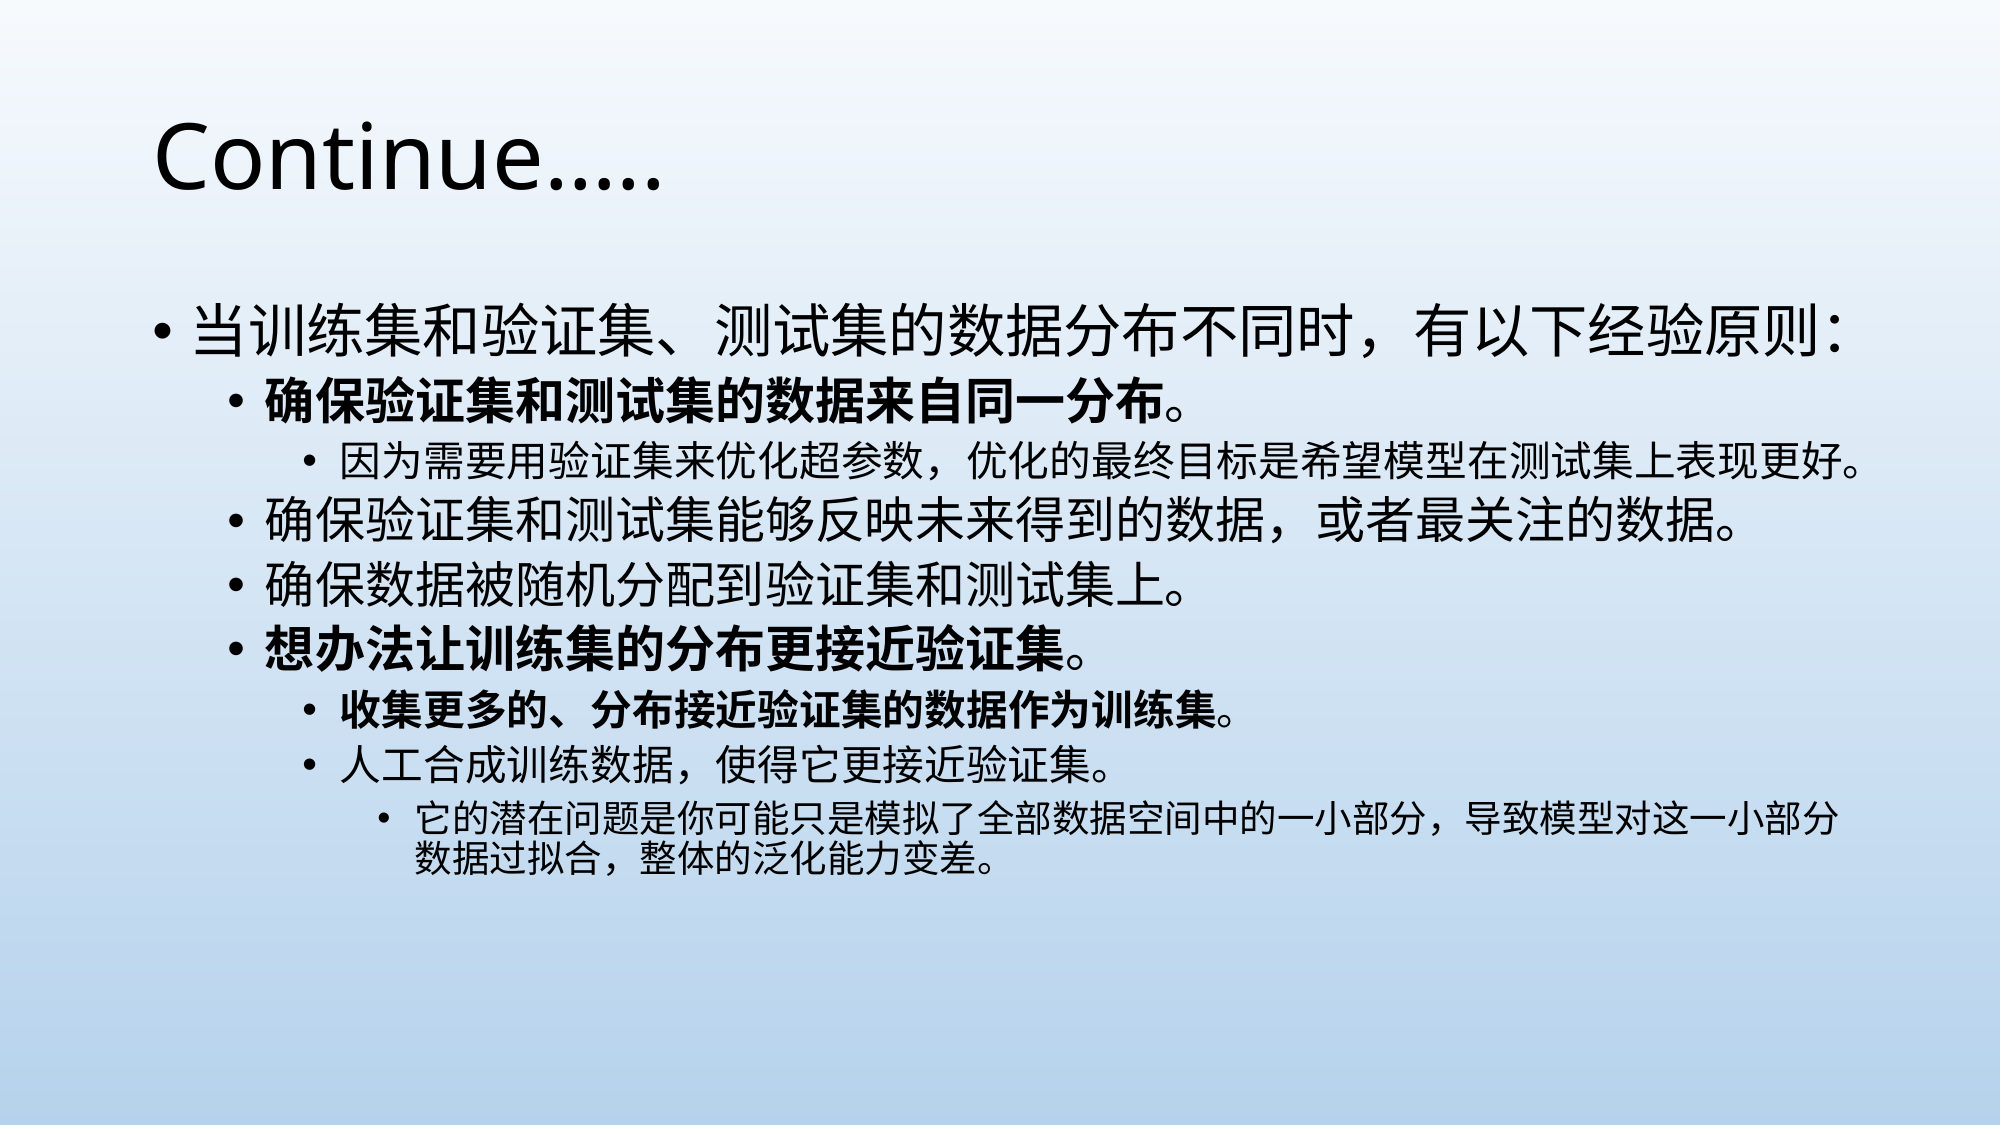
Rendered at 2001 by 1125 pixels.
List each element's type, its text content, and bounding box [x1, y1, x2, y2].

list 当训练集和验证集、测试集的数据分布不同时，有以下经验原则： 确保验证集和测试集的数据来自同一分布。 因为需要用验证集来优化超参数，优化的最终目标是希望模型在测试集上表现更好。 确保验证集和测试集能够反映未来得到的数据，或者最关注的数据。 确保数据被随机分配到验证集和测试集上。 想办法让训练集的分布更接近验证集。 收集更多的、分布接近验证集的数据作为训练集。 人工合成训练数据，使得它更接近验证集。 它的潜在问题是你可能只是模拟了全部数据空间中的一小部分，导致模型对这一小部分数据过拟合，整体的泛化能力变差。 [137, 295, 1863, 1074]
title Continue….. [137, 59, 1863, 260]
